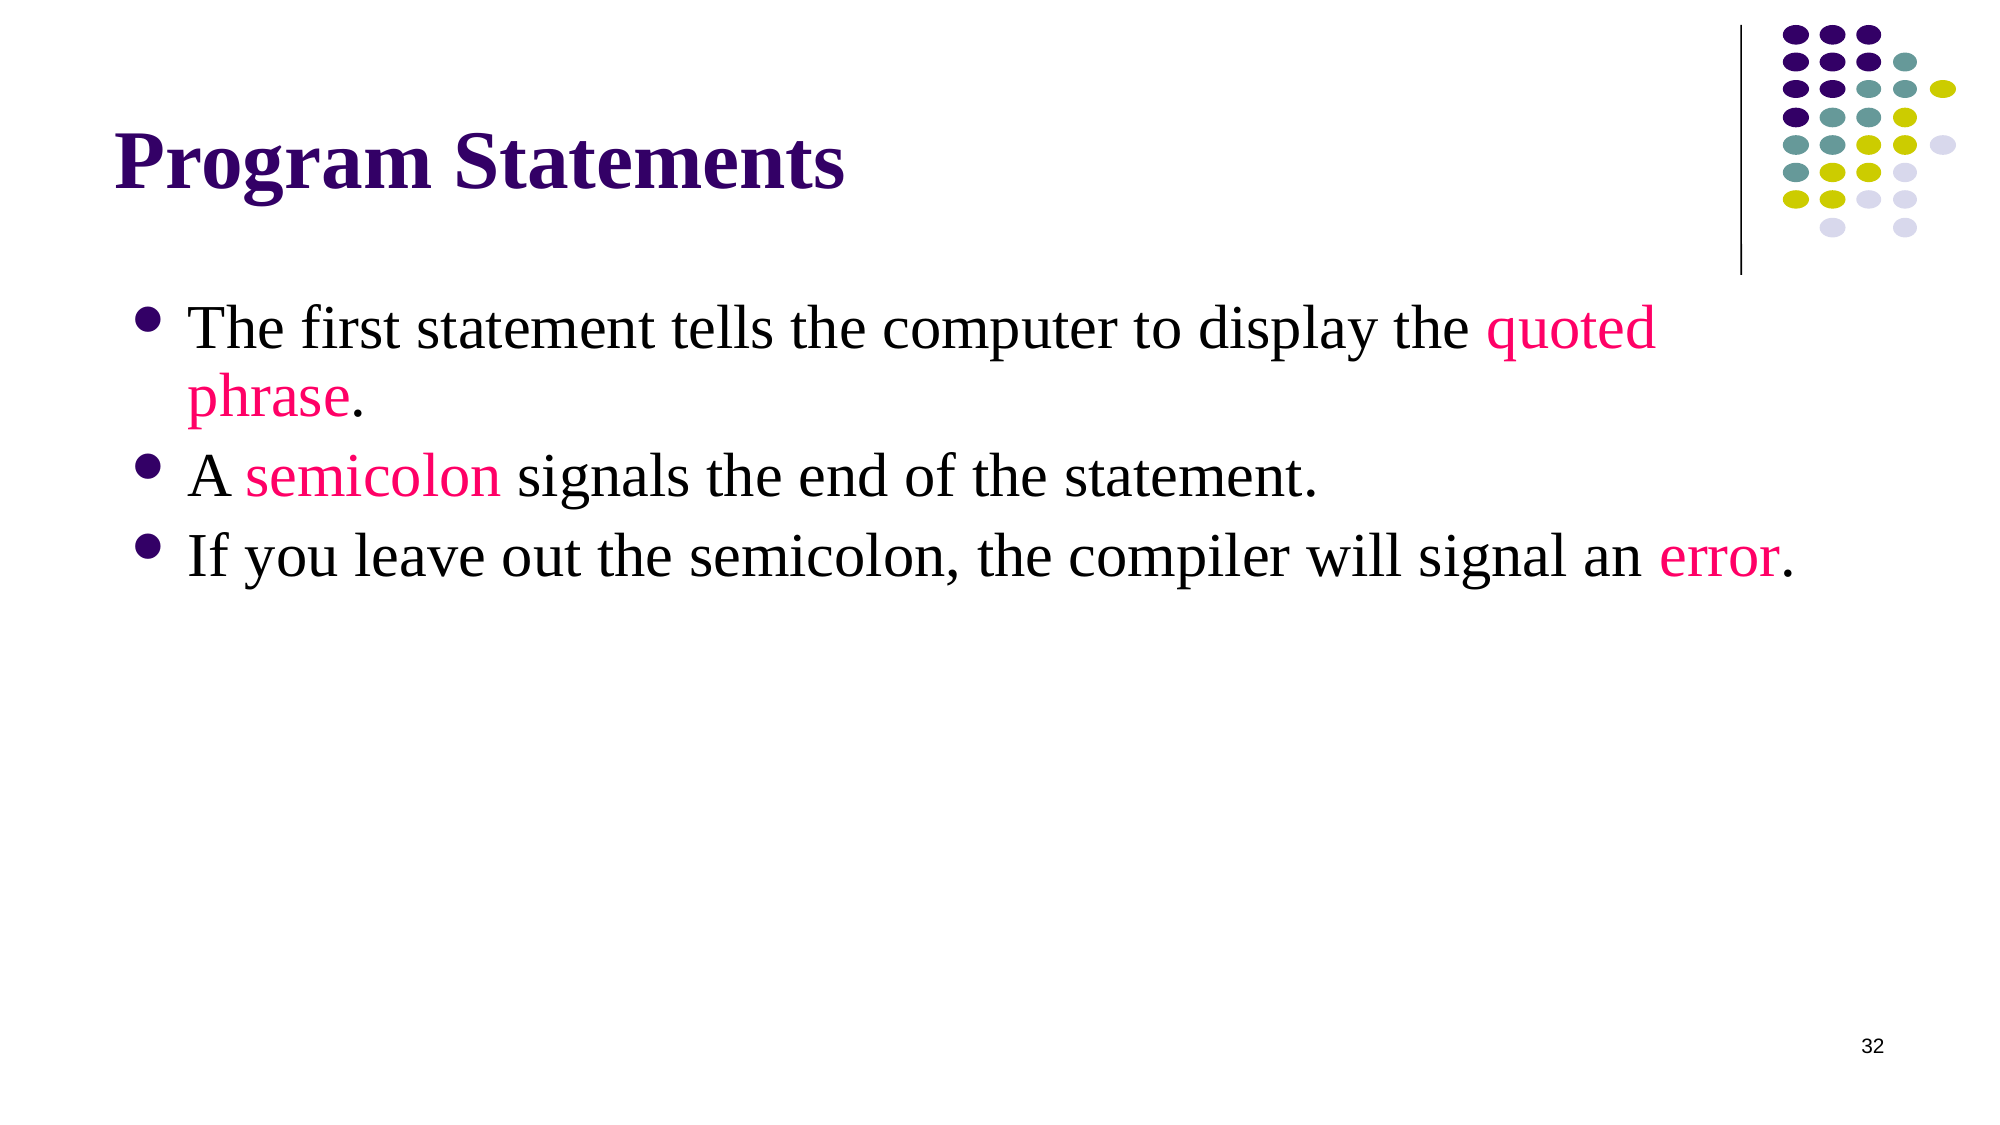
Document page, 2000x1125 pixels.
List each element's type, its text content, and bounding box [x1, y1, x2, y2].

slide_number 32 [1432, 1024, 1900, 1101]
list The first statement tells the computer to display the quoted phrase. A semicolon signals the end of the statement. If you leave out the semicolon, the compiler will signal an error. [116, 287, 1817, 1044]
title Program Statements [99, 74, 1750, 213]
